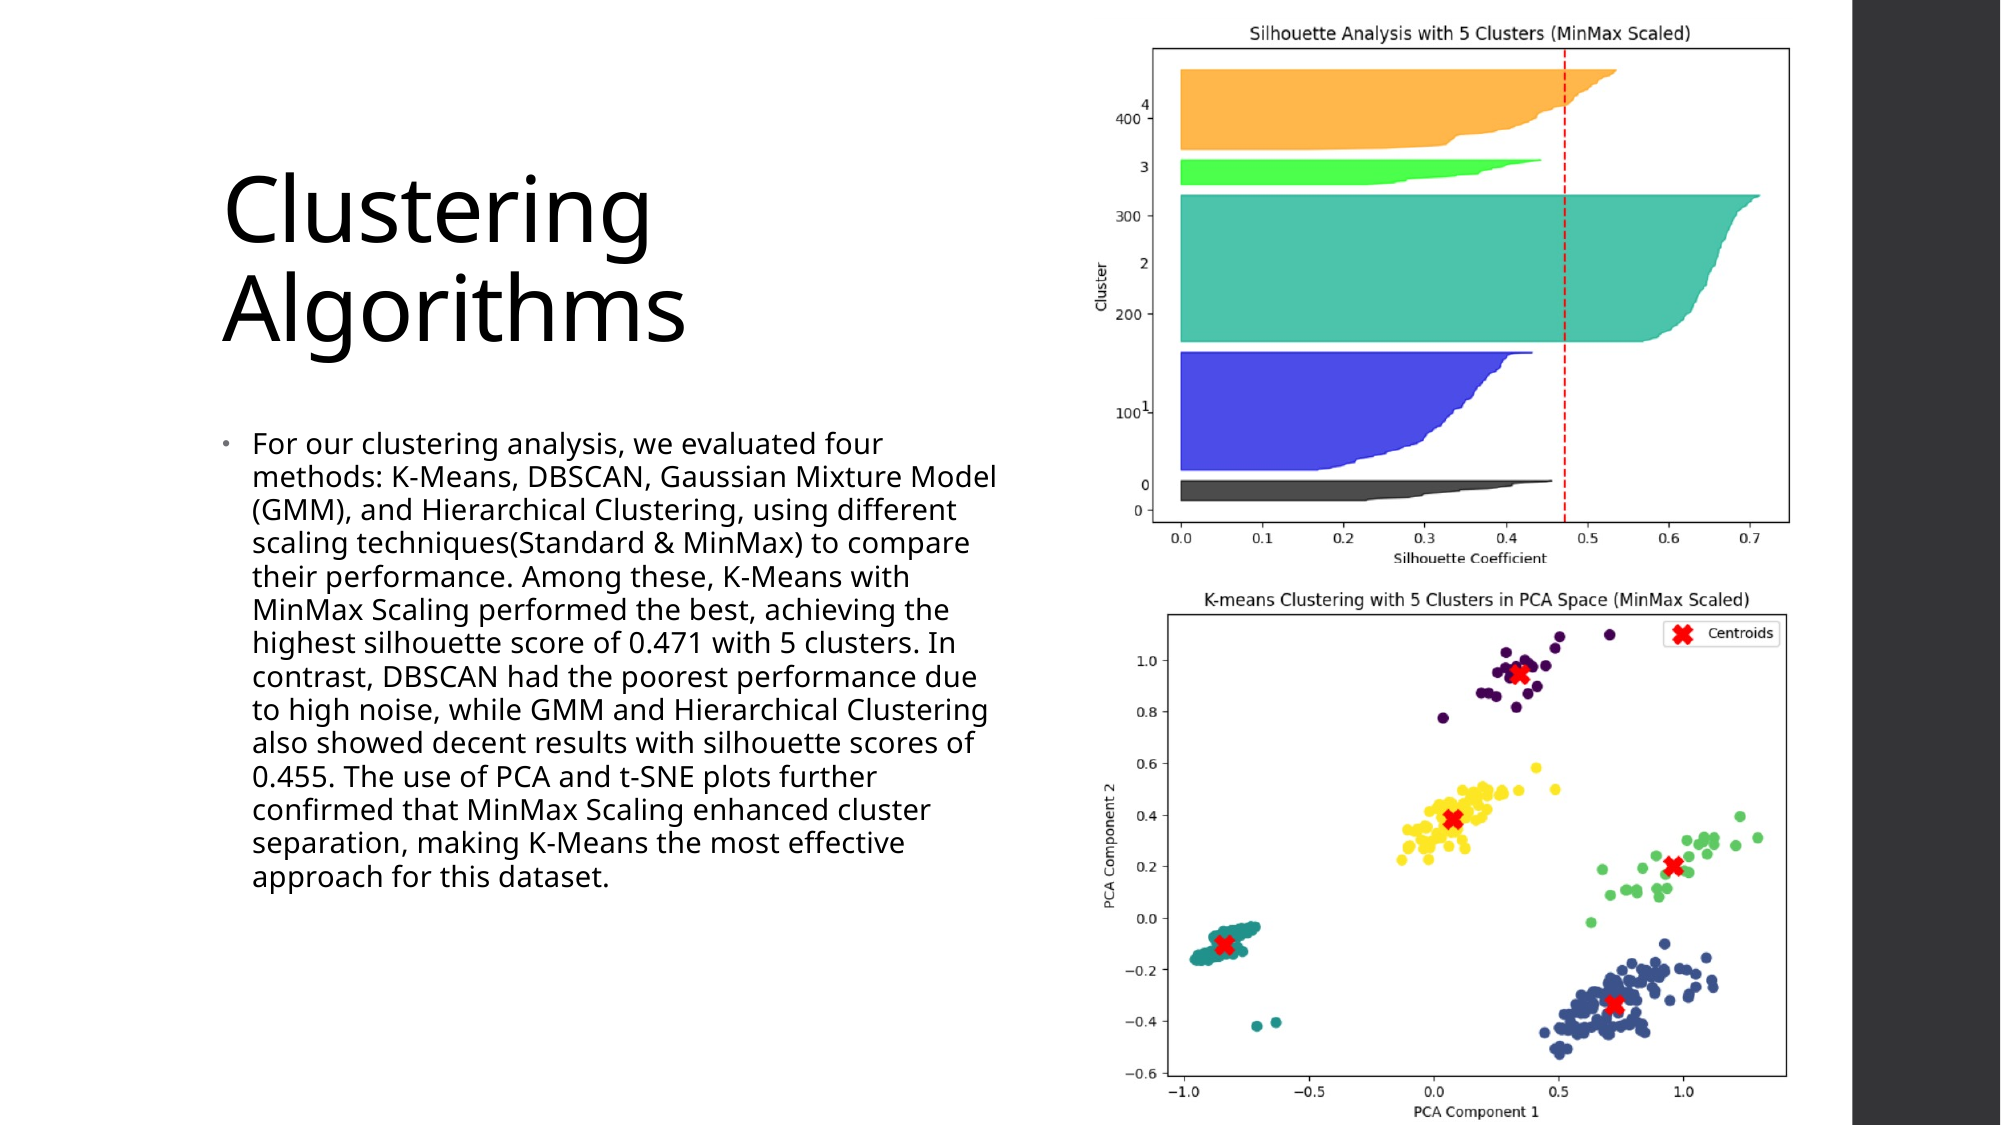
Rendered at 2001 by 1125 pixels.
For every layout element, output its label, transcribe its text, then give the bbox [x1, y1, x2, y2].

picture [1093, 18, 1794, 563]
title Clustering Algorithms [206, 104, 1020, 369]
picture [1093, 584, 1794, 1125]
list For our clustering analysis, we evaluated four methods: K-Means, DBSCAN, Gaussian Mixture Model (GMM), and Hierarchical Clustering, using different scaling techniques(Standard & MinMax) to compare their performance. Among these, K-Means with MinMax Scaling performed the best, achieving the highest silhouette score of 0.471 with 5 clusters. In contrast, DBSCAN had the poorest performance due to high noise, while GMM and Hierarchical Clustering also showed decent results with silhouette scores of 0.455. The use of PCA and t-SNE plots further confirmed that MinMax Scaling enhanced cluster separation, making K-Means the most effective approach for this dataset. [206, 419, 1020, 1031]
